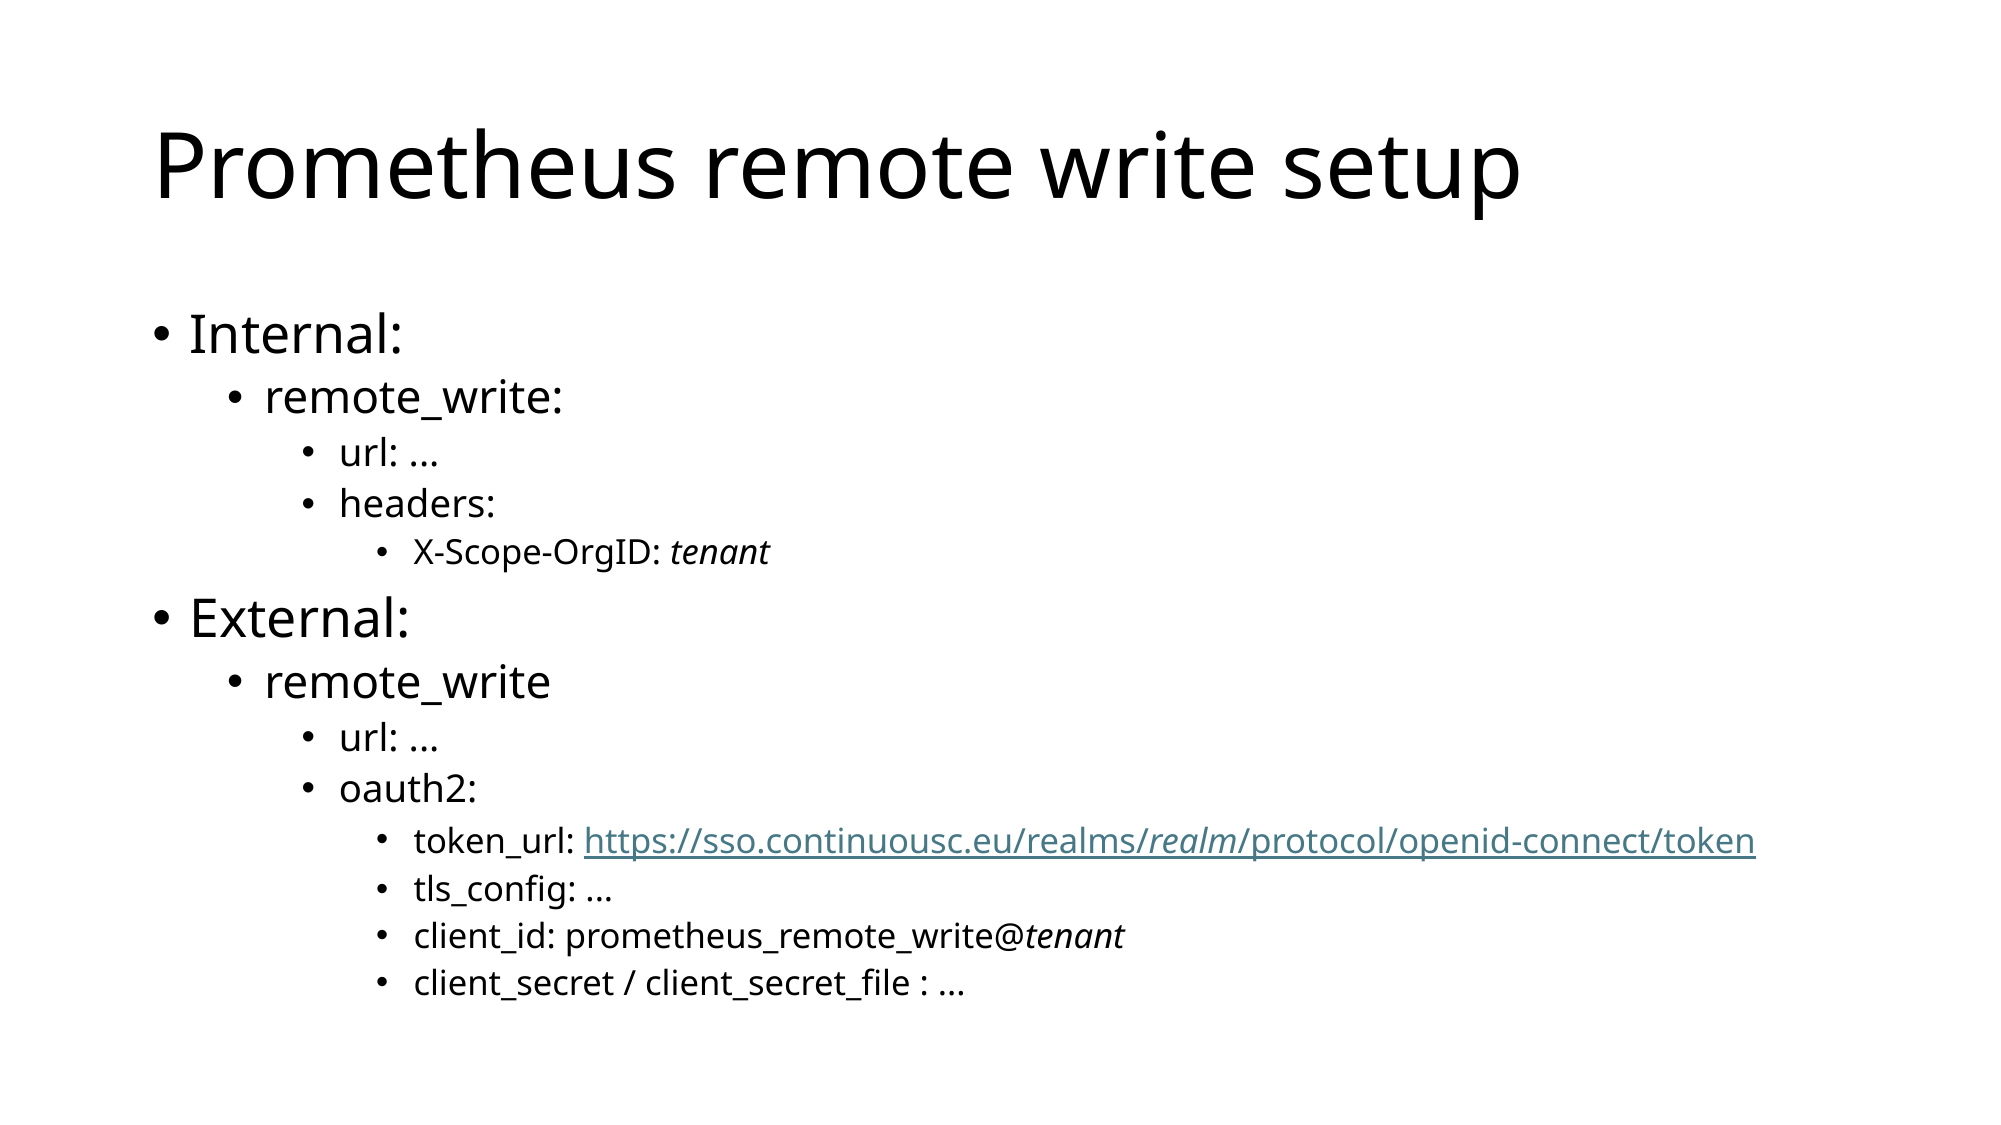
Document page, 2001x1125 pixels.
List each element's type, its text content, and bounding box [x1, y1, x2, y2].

list Internal: remote_write: url: ... headers: X-Scope-OrgID: tenant External: remote_write url: ... oauth2: token_url: https://sso.continuousc.eu/realms/realm/protocol/openid-connect/token tls_config: ... client_id: prometheus_remote_write@tenant client_secret / client_secret_file : ... [137, 299, 1863, 1014]
title Prometheus remote write setup [137, 59, 1863, 278]
